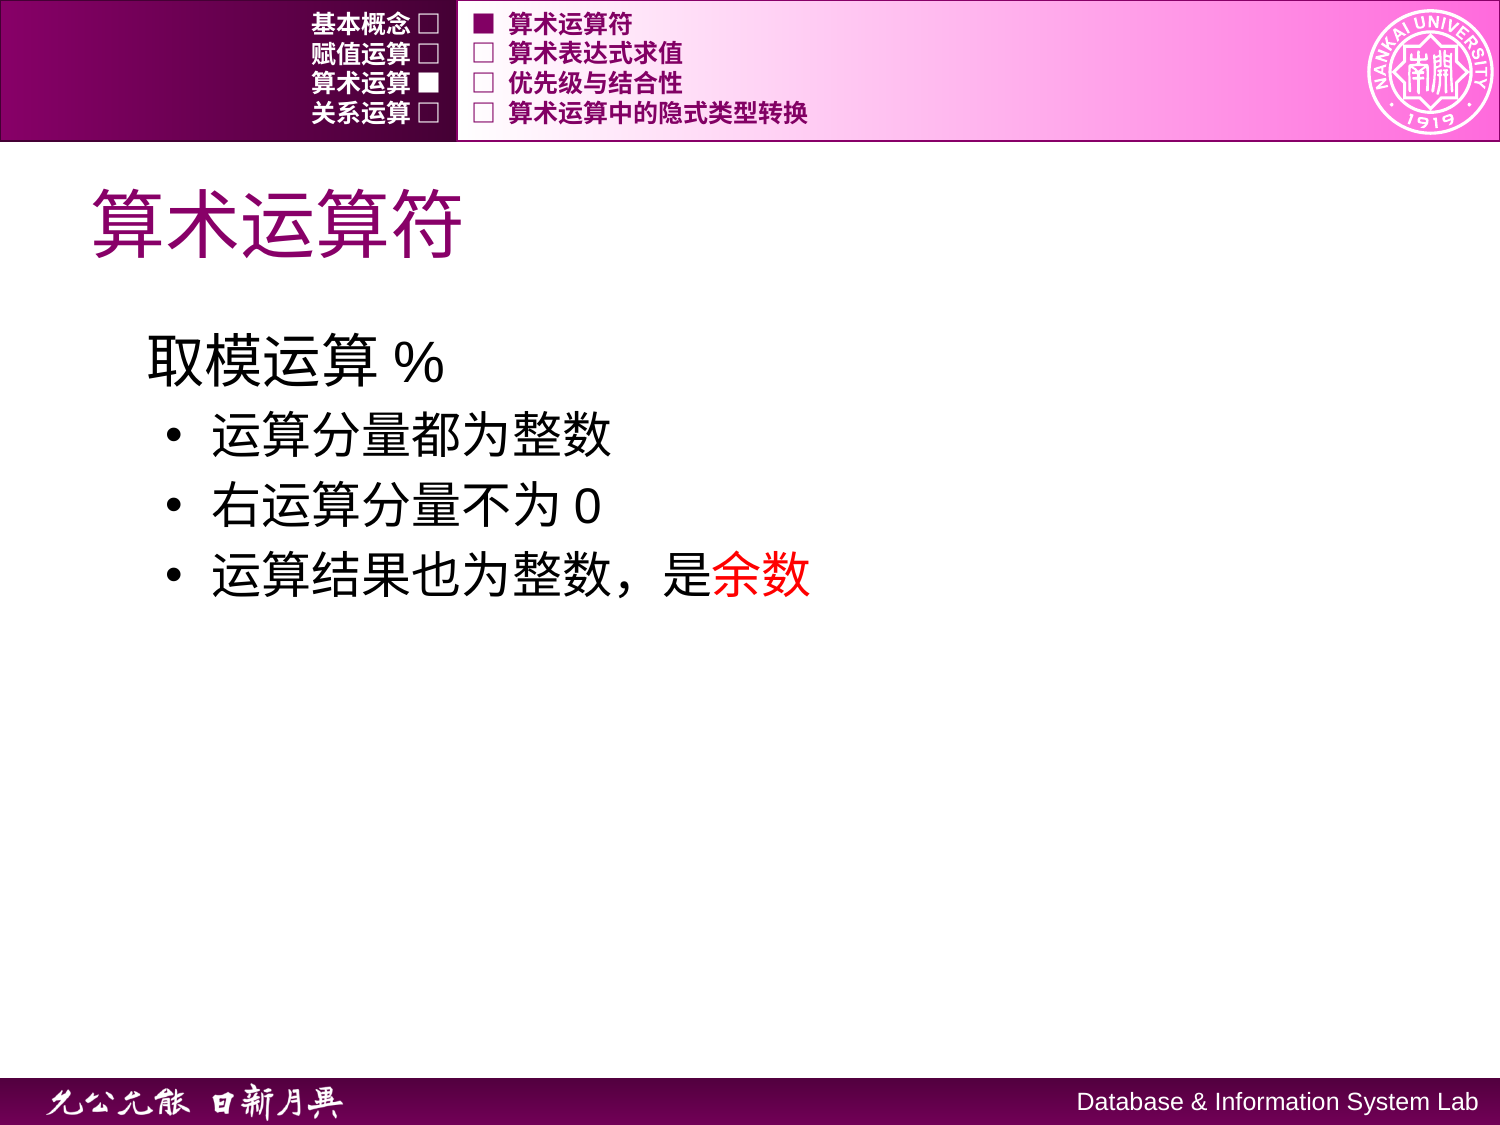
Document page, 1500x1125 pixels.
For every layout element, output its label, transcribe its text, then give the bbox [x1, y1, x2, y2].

picture [35, 1081, 356, 1122]
text_box 算术运算 ■ [0, 66, 455, 95]
text_box □ 算术运算中的隐式类型转换 [455, 95, 1361, 129]
text_box □ 优先级与结合性 [455, 66, 1361, 95]
text_box □ 算术表达式求值 [455, 36, 1361, 66]
text_box 赋值运算 □ [0, 36, 455, 66]
text_box ■ 算术运算符 [455, 7, 1361, 36]
title 算术运算符 [74, 163, 1426, 282]
text_box 基本概念 □ [0, 7, 455, 36]
list 取模运算% 运算分量都为整数 右运算分量不为0 运算结果也为整数，是余数 [74, 316, 1426, 1055]
text_box 关系运算 □ [0, 95, 455, 129]
